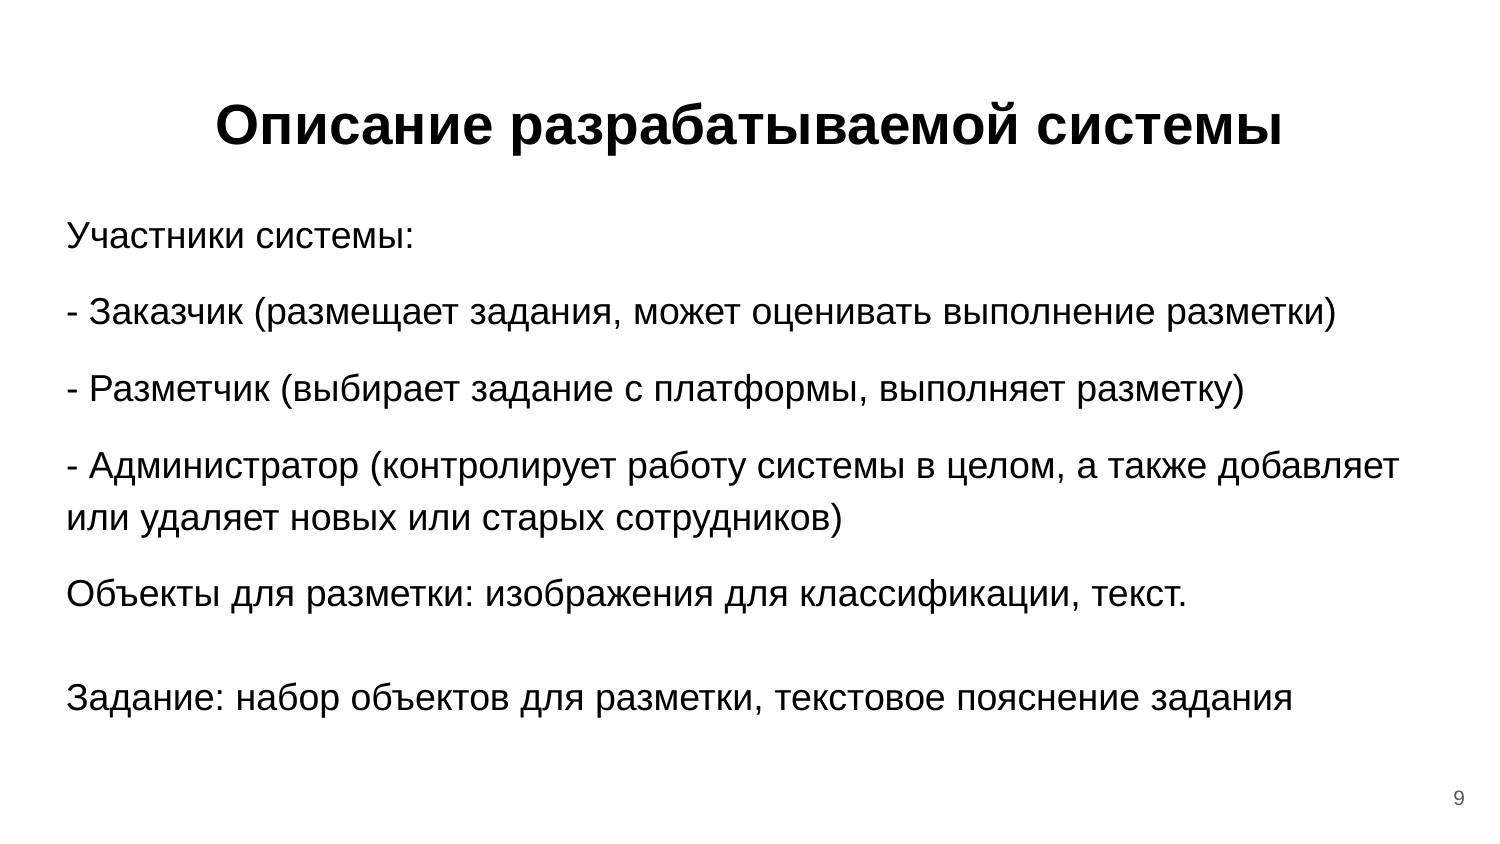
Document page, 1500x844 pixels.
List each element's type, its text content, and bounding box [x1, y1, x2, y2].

list Участники системы: - Заказчик (размещает задания, может оценивать выполнение разметки) - Разметчик (выбирает задание с платформы, выполняет разметку) - Администратор (контролирует работу системы в целом, а также добавляет или удаляет новых или старых сотрудников) Объекты для разметки: изображения для классификации, текст. Задание: набор объектов для разметки, текстовое пояснение задания [51, 189, 1449, 750]
slide_number ‹#› [1389, 764, 1480, 830]
title Описание разрабатываемой системы [51, 72, 1449, 167]
